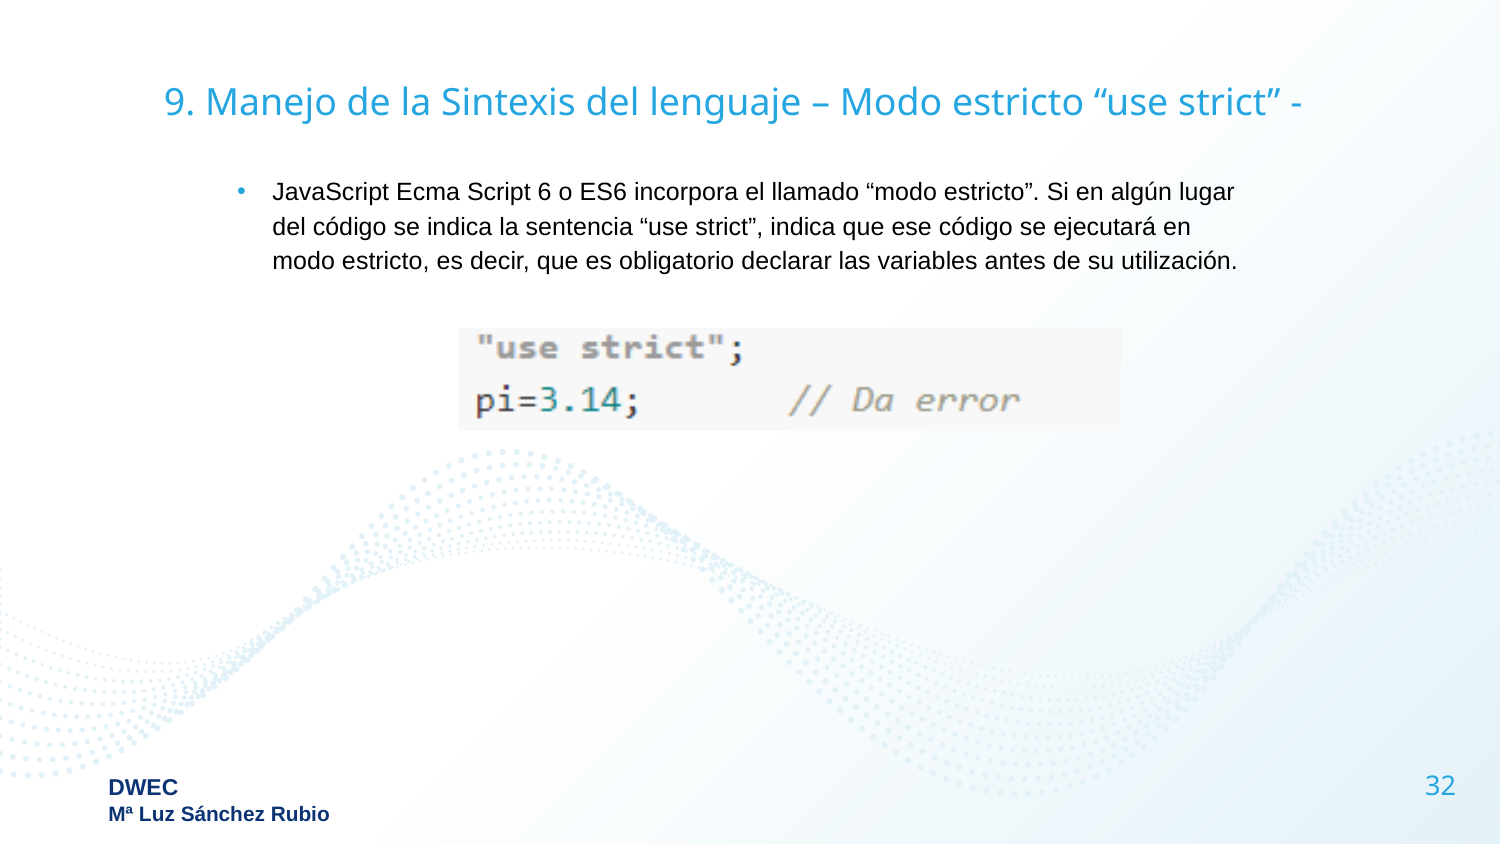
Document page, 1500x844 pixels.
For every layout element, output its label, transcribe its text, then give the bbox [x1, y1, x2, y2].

picture [433, 327, 1122, 431]
text_box DWEC Mª Luz Sánchez Rubio [93, 765, 469, 833]
slide_number 32 [1366, 754, 1457, 819]
title 9. Manejo de la Sintexis del lenguaje – Modo estricto “use strict” - [164, 58, 1430, 124]
text_box JavaScript Ecma Script 6 o ES6 incorpora el llamado “modo estricto”. Si en algún lugar del código se indica la sentencia “use strict”, indica que ese código se ejecutará en modo estricto, es decir, que es obligatorio declarar las variables antes de su utilización. [199, 164, 1266, 470]
